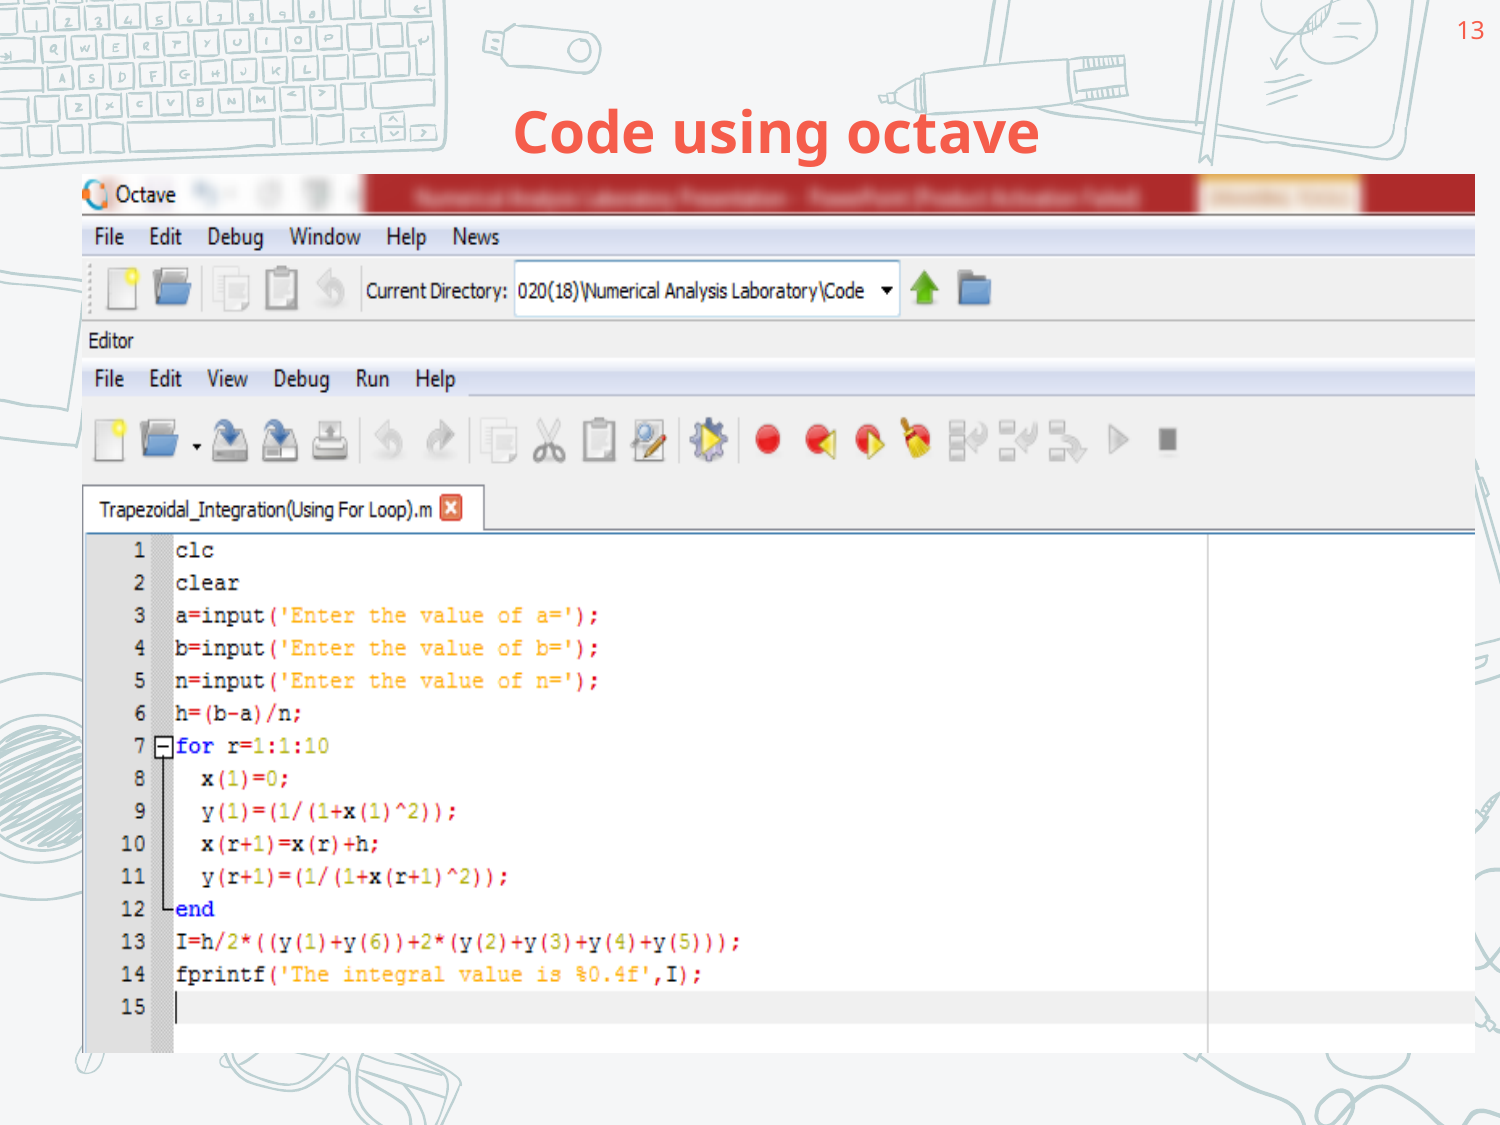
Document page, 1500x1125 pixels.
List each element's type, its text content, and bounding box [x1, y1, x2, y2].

picture [82, 174, 1476, 1053]
title Code using octave [212, 87, 1342, 173]
slide_number 13 [1435, 0, 1500, 71]
